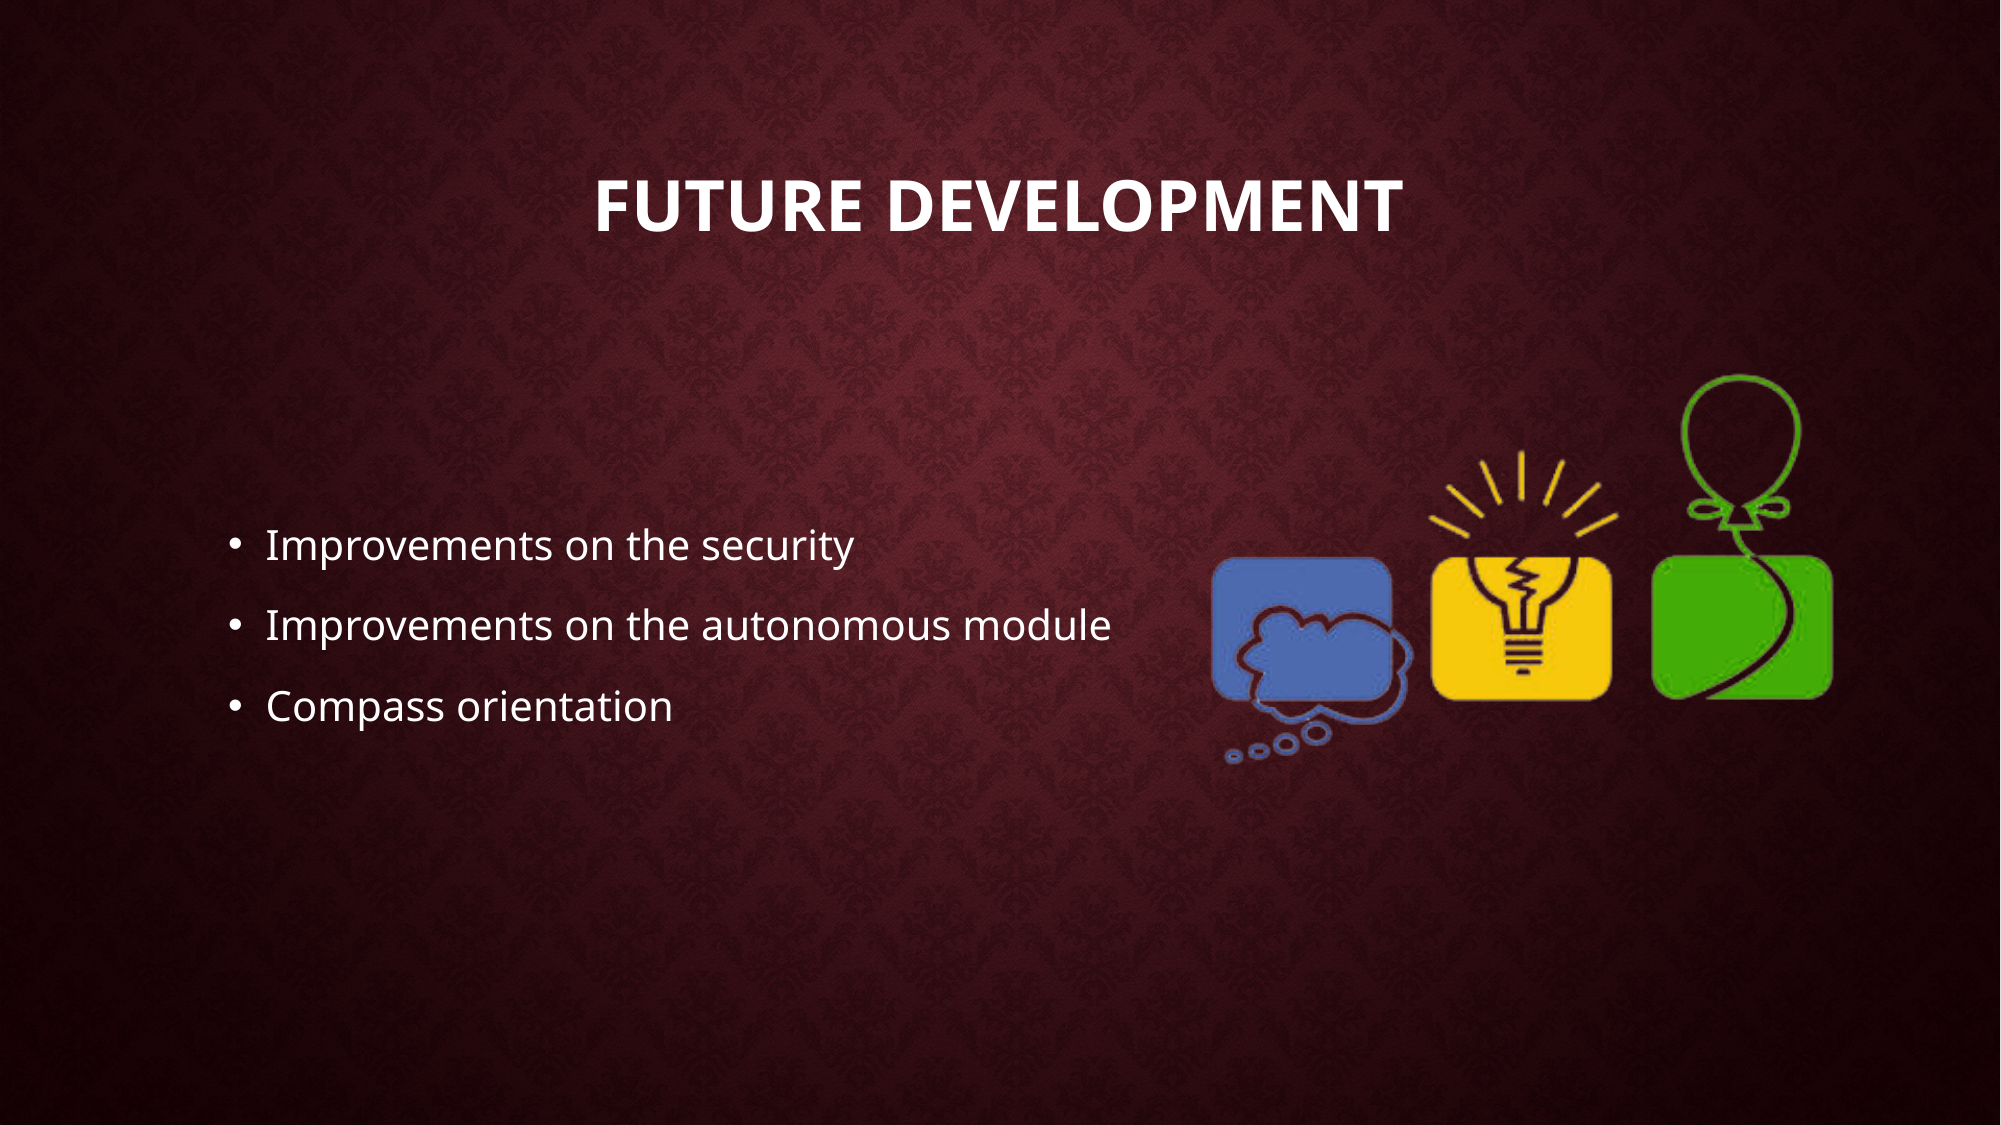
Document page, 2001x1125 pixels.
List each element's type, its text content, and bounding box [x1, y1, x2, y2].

picture [1189, 340, 1866, 805]
list Improvements on the security Improvements on the autonomous module Compass orientation [213, 500, 1912, 1107]
title FUTURE DEVELOPMENT [149, 99, 1849, 318]
